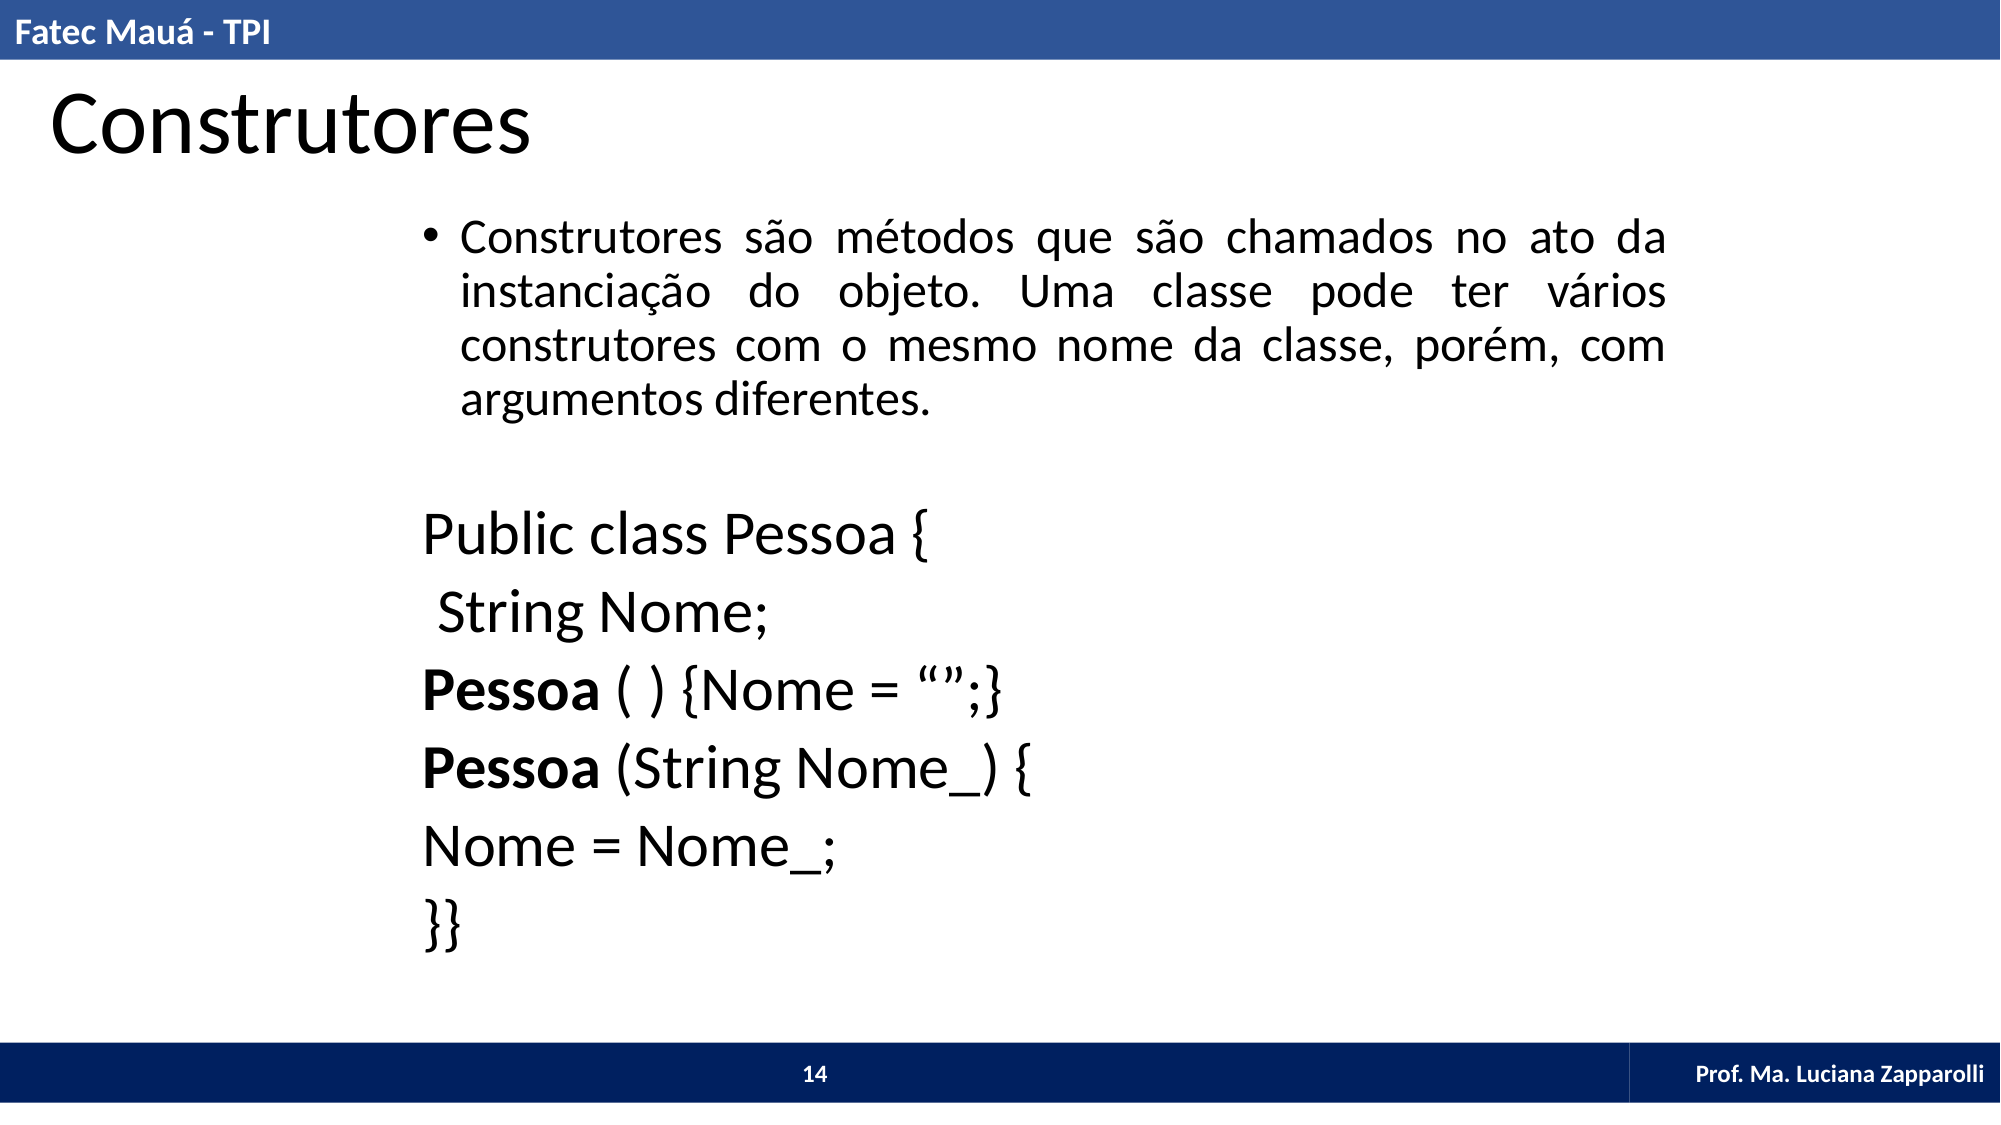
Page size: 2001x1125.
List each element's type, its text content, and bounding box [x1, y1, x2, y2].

text_box Construtores são métodos que são chamados no ato da instanciação do objeto. Uma classe pode ter vários construtores com o mesmo nome da classe, porém, com argumentos diferentes. Public class Pessoa { String Nome; Pessoa ( ) {Nome = “”;} Pessoa (String Nome_) { Nome = Nome_; }} [332, 202, 1683, 1010]
footer Prof. Ma. Luciana Zapparolli [1630, 1042, 2000, 1103]
text_box Construtores [35, 54, 1938, 180]
slide_number 14 [0, 1042, 1630, 1103]
